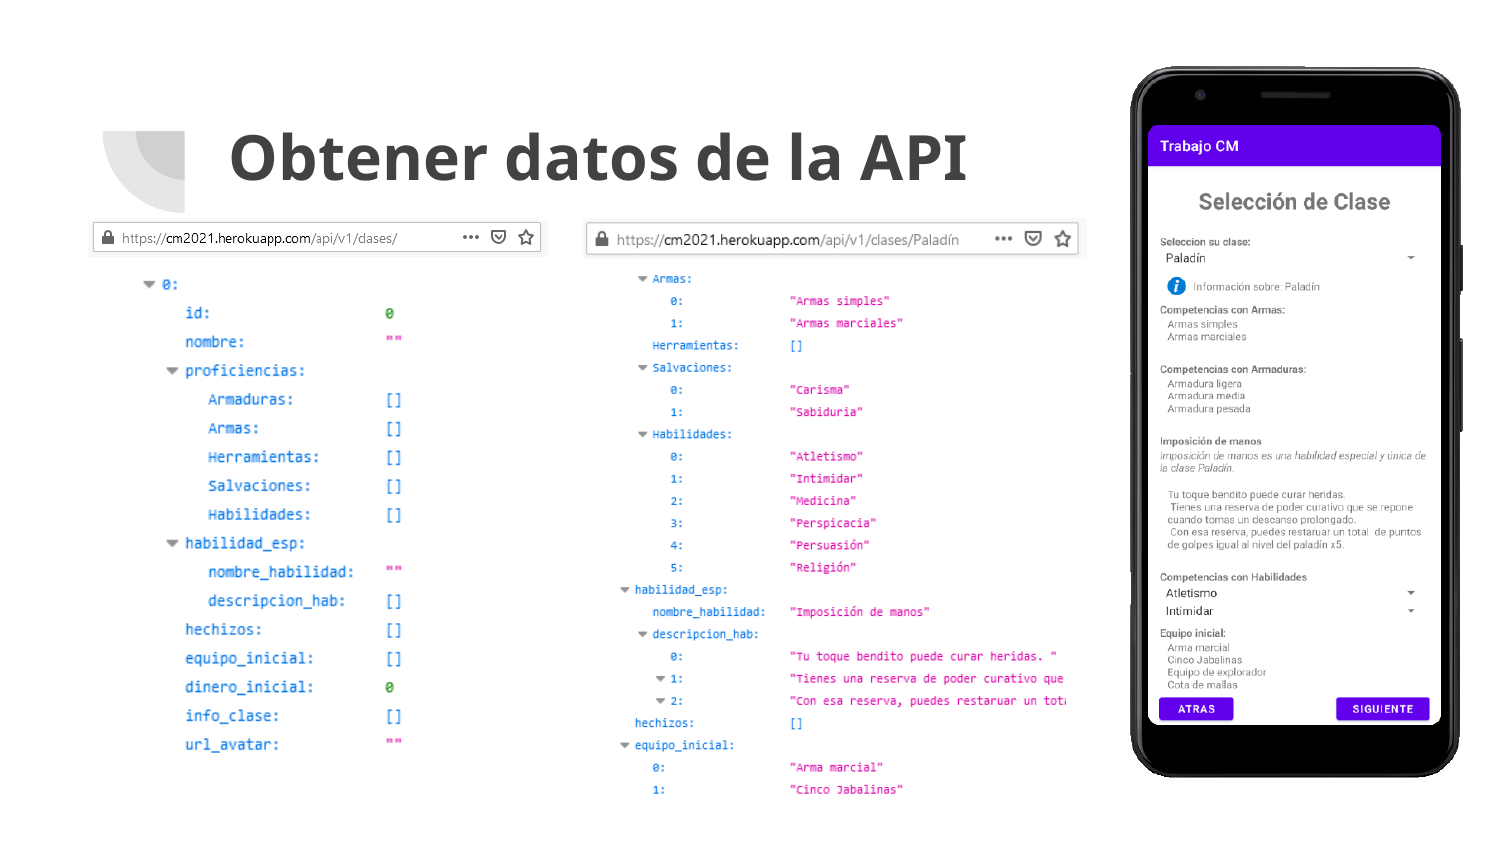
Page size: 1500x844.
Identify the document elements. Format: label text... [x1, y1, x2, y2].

picture [88, 220, 548, 257]
title Obtener datos de la API [213, 98, 1123, 263]
picture [137, 273, 433, 764]
picture [616, 273, 1066, 807]
picture [582, 218, 1088, 259]
picture [1128, 65, 1463, 779]
